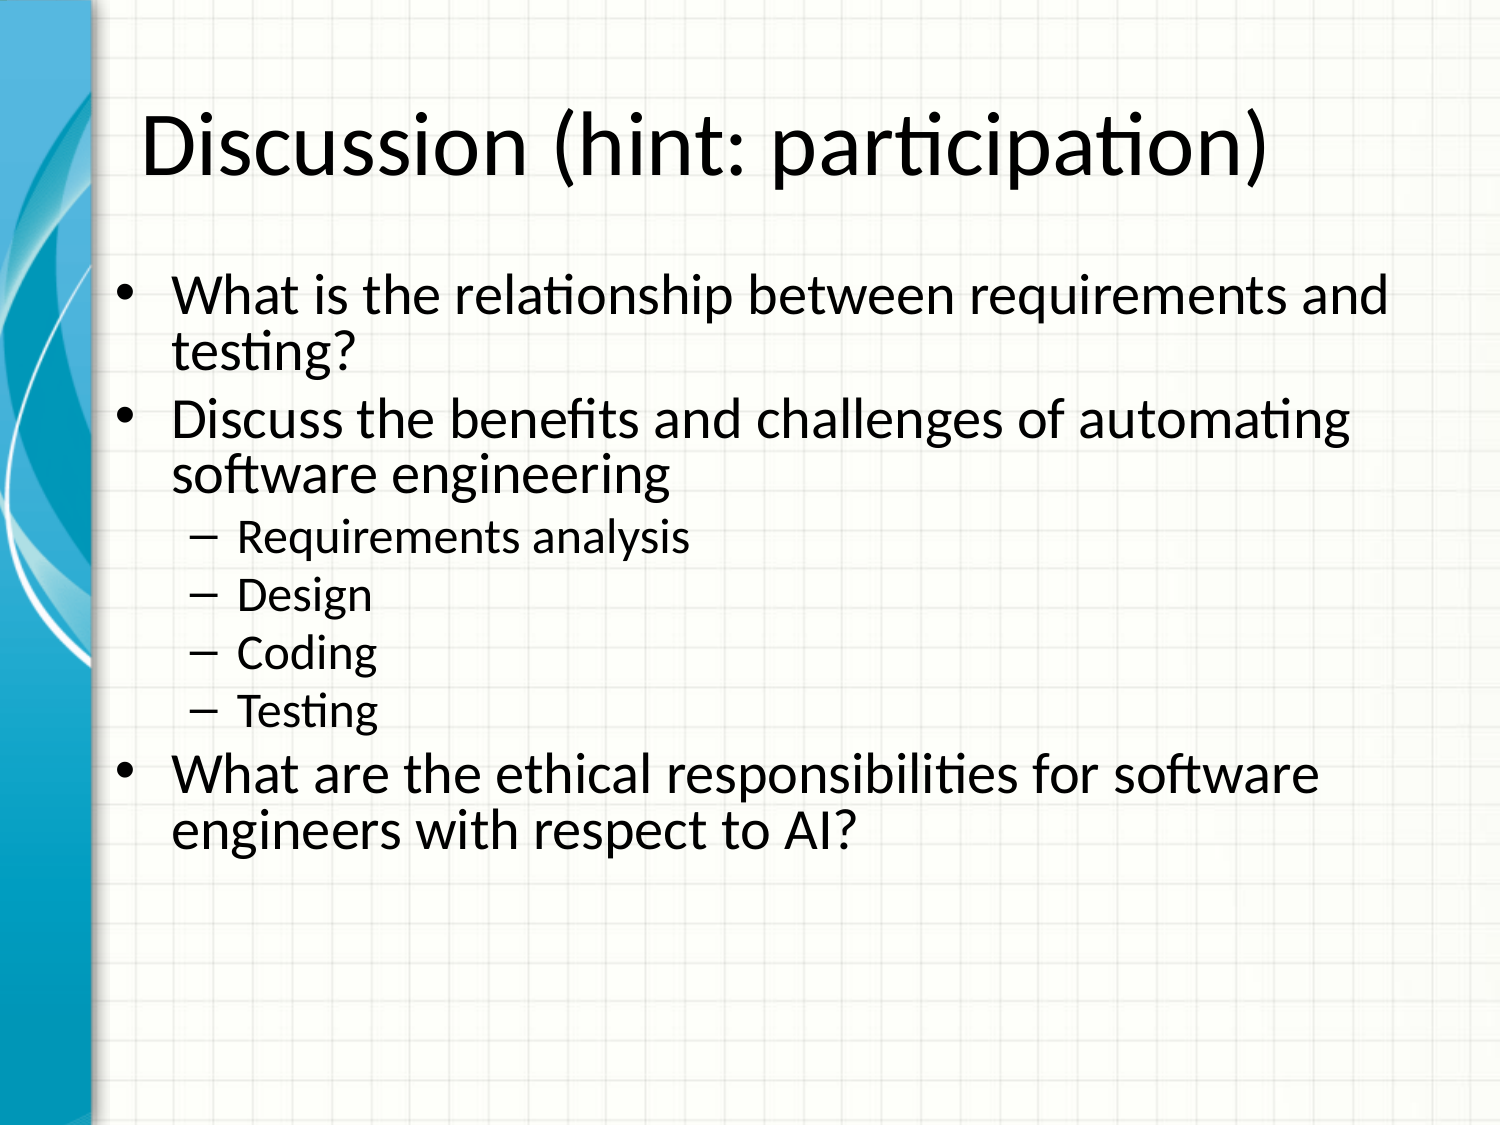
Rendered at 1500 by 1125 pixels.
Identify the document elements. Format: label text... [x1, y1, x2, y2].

title Discussion (hint: participation) [125, 45, 1450, 233]
picture [0, 0, 1500, 1125]
list What is the relationship between requirements and testing? Discuss the benefits and challenges of automating software engineering Requirements analysis Design Coding Testing What are the ethical responsibilities for software engineers with respect to AI? [99, 262, 1471, 1050]
